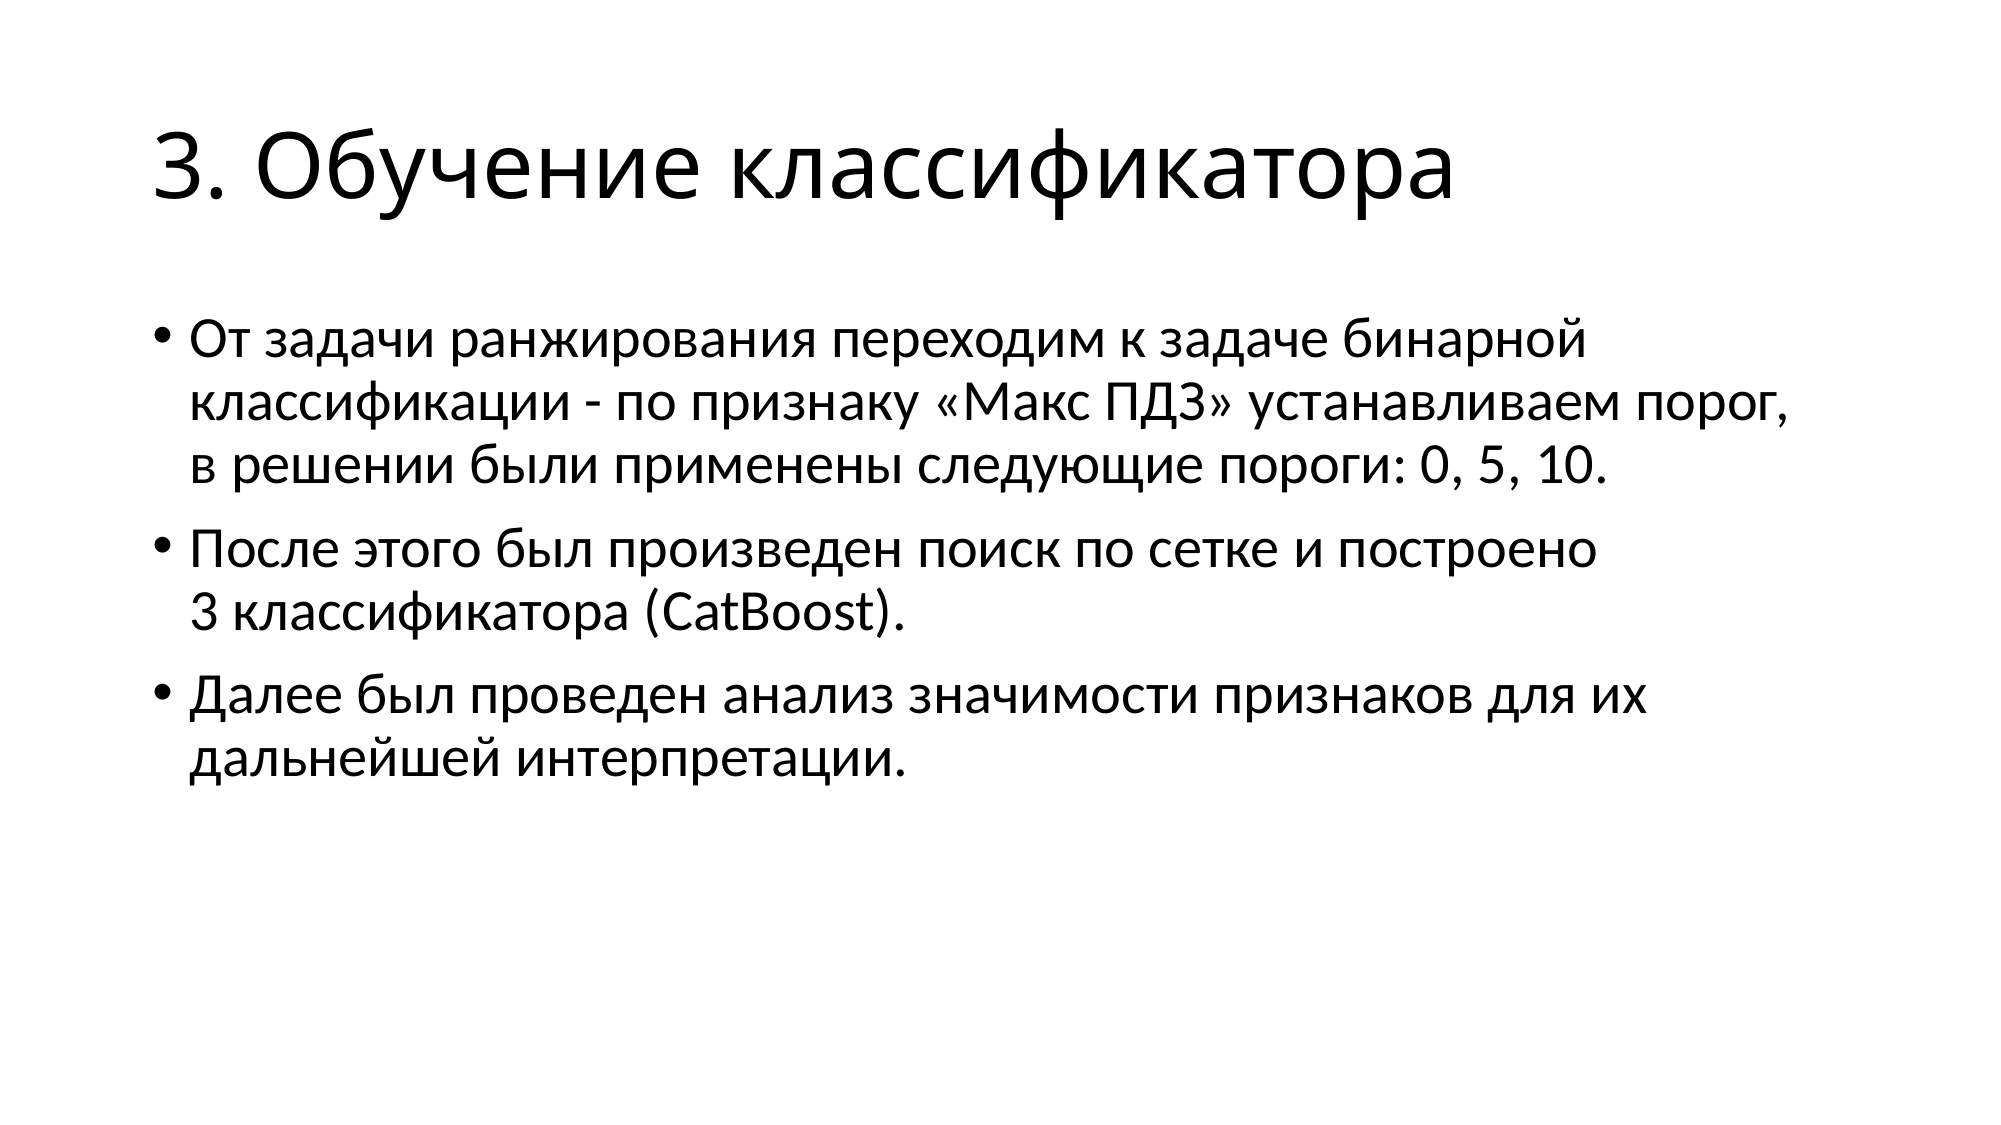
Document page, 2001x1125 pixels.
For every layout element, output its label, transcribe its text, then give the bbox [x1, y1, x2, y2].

title 3. Обучение классификатора [137, 59, 1863, 278]
list От задачи ранжирования переходим к задаче бинарной классификации - по признаку «Макс ПДЗ» устанавливаем порог, в решении были применены следующие пороги: 0, 5, 10. После этого был произведен поиск по сетке и построено 3 классификатора (CatBoost). Далее был проведен анализ значимости признаков для их дальнейшей интерпретации. [137, 299, 1863, 806]
